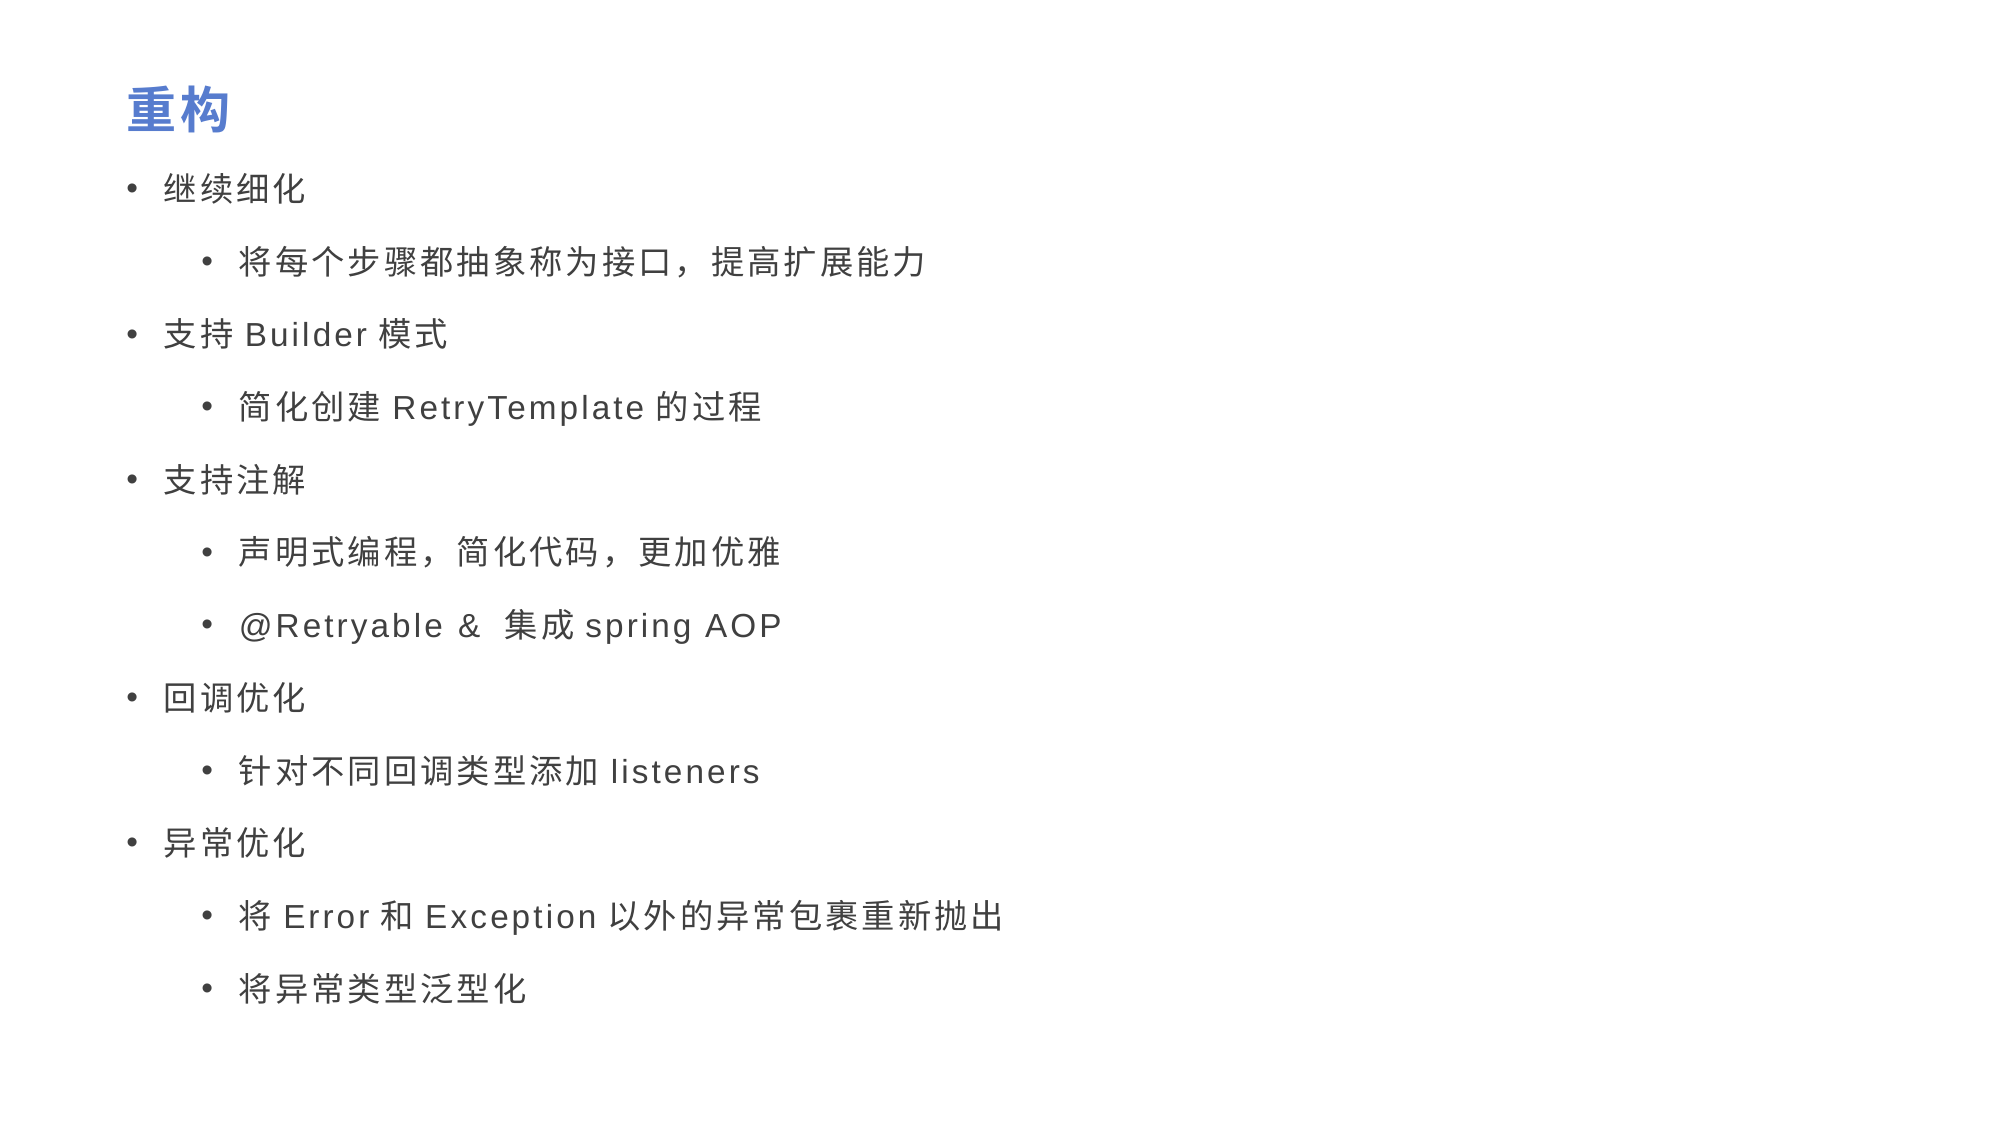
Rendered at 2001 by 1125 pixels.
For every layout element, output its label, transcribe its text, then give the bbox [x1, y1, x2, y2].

list 继续细化 将每个步骤都抽象称为接口，提高扩展能力 支持Builder模式 简化创建RetryTemplate的过程 支持注解 声明式编程，简化代码，更加优雅 @Retryable & 集成spring AOP 回调优化 针对不同回调类型添加listeners 异常优化 将Error和Exception以外的异常包裹重新抛出 将异常类型泛型化 [109, 156, 1891, 1041]
title 重构 [109, 72, 1891, 146]
